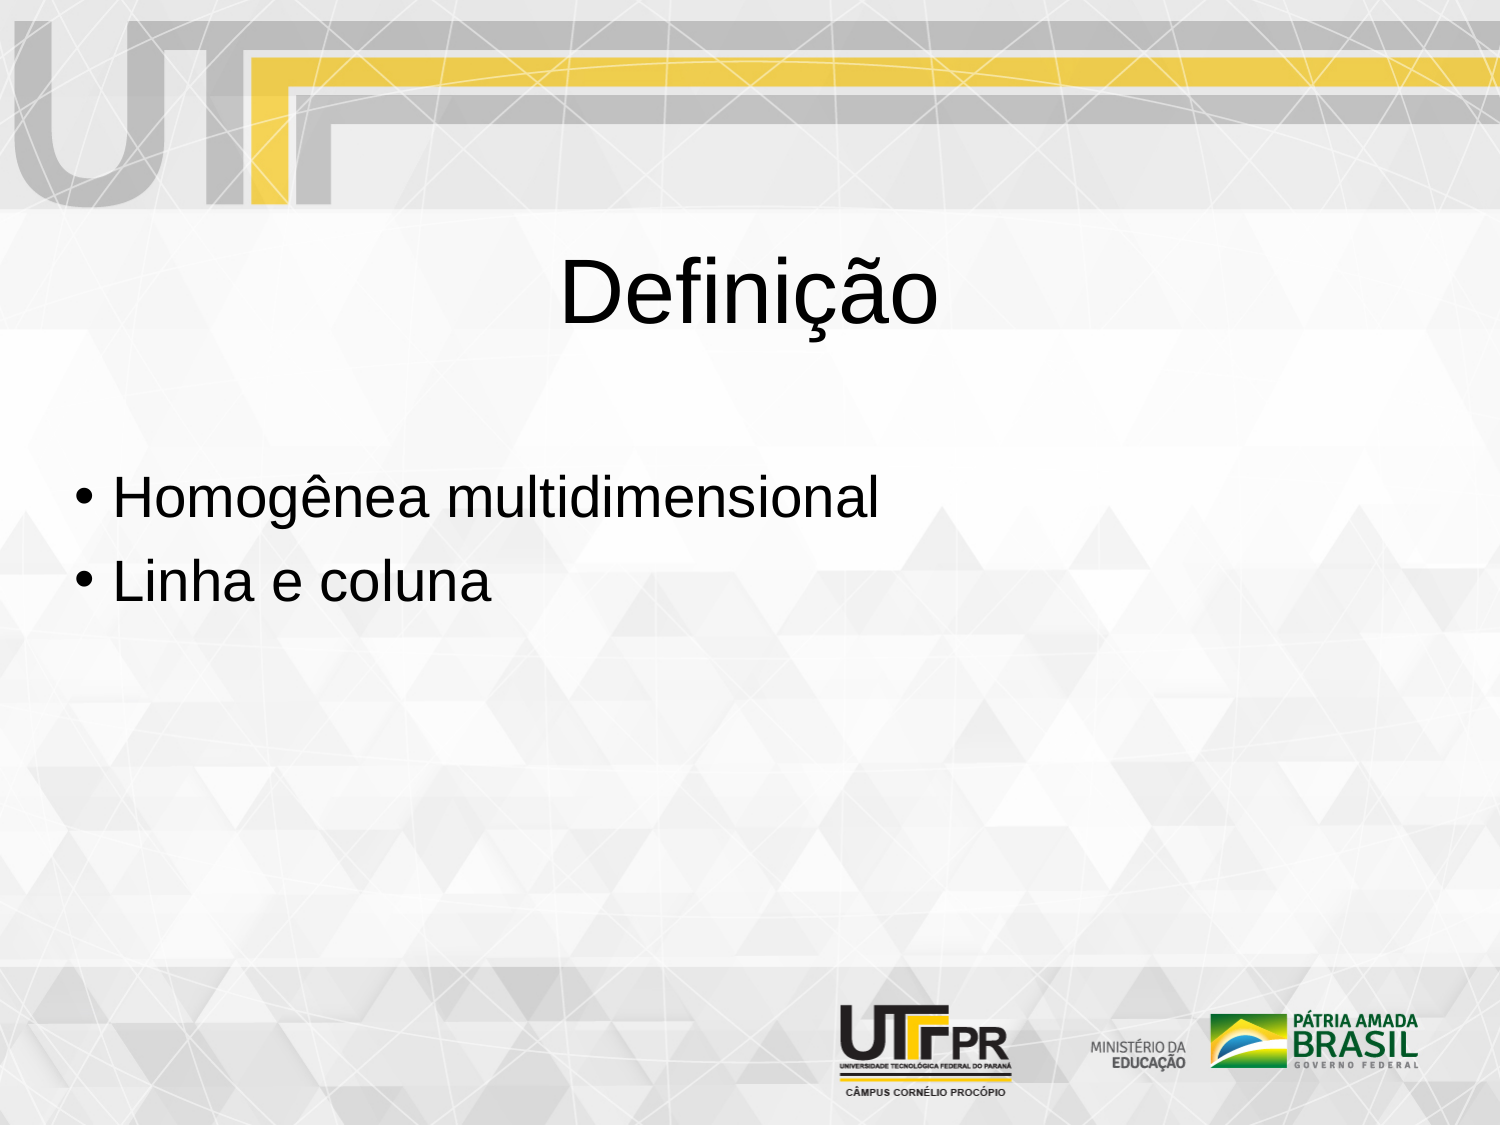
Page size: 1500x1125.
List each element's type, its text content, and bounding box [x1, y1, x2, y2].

title Definição [112, 209, 1388, 378]
picture [0, 0, 1500, 1125]
text_box Homogênea multidimensional Linha e coluna [74, 466, 1425, 981]
